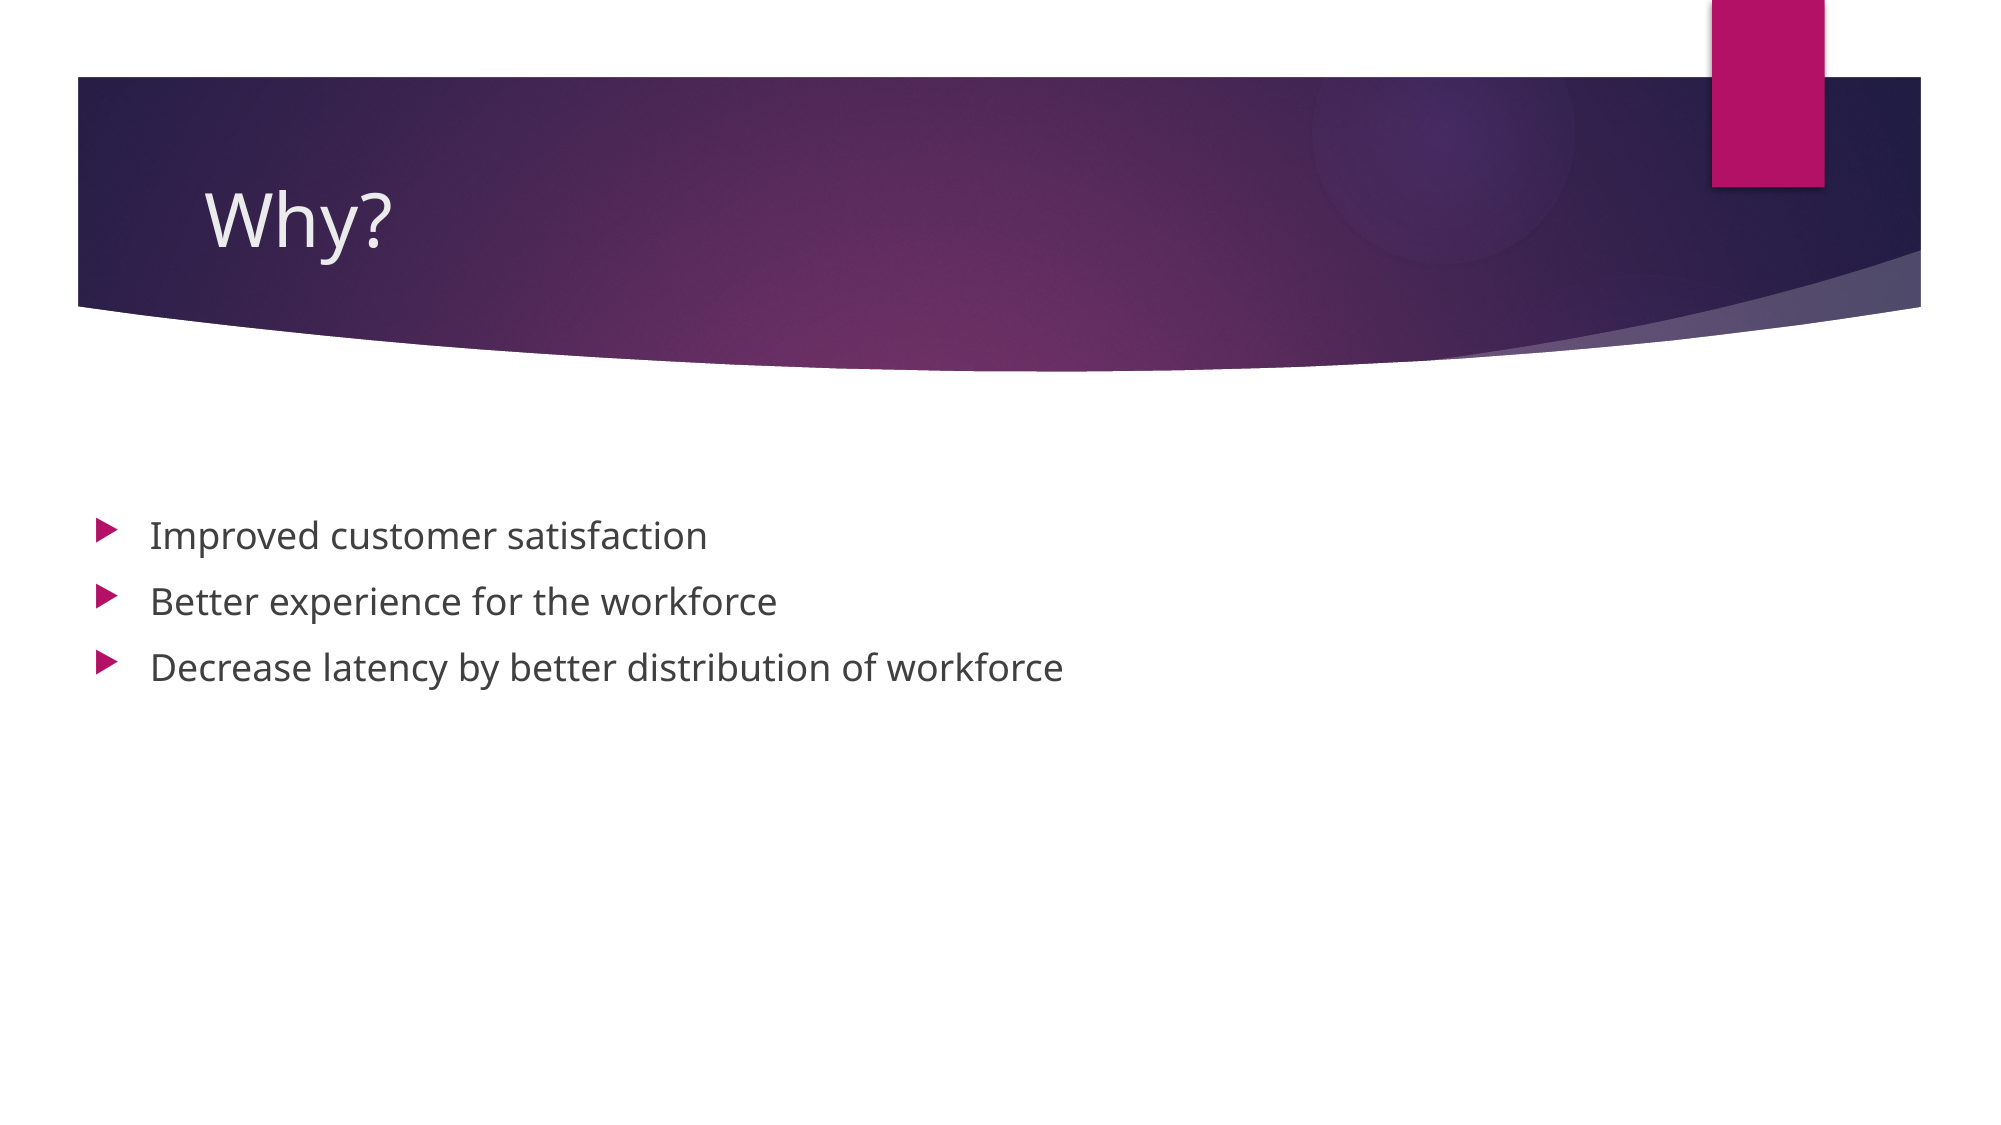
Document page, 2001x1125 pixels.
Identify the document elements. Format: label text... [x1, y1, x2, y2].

list Improved customer satisfaction Better experience for the workforce Decrease latency by better distribution of workforce [78, 438, 1907, 999]
title Why? [189, 159, 1627, 276]
